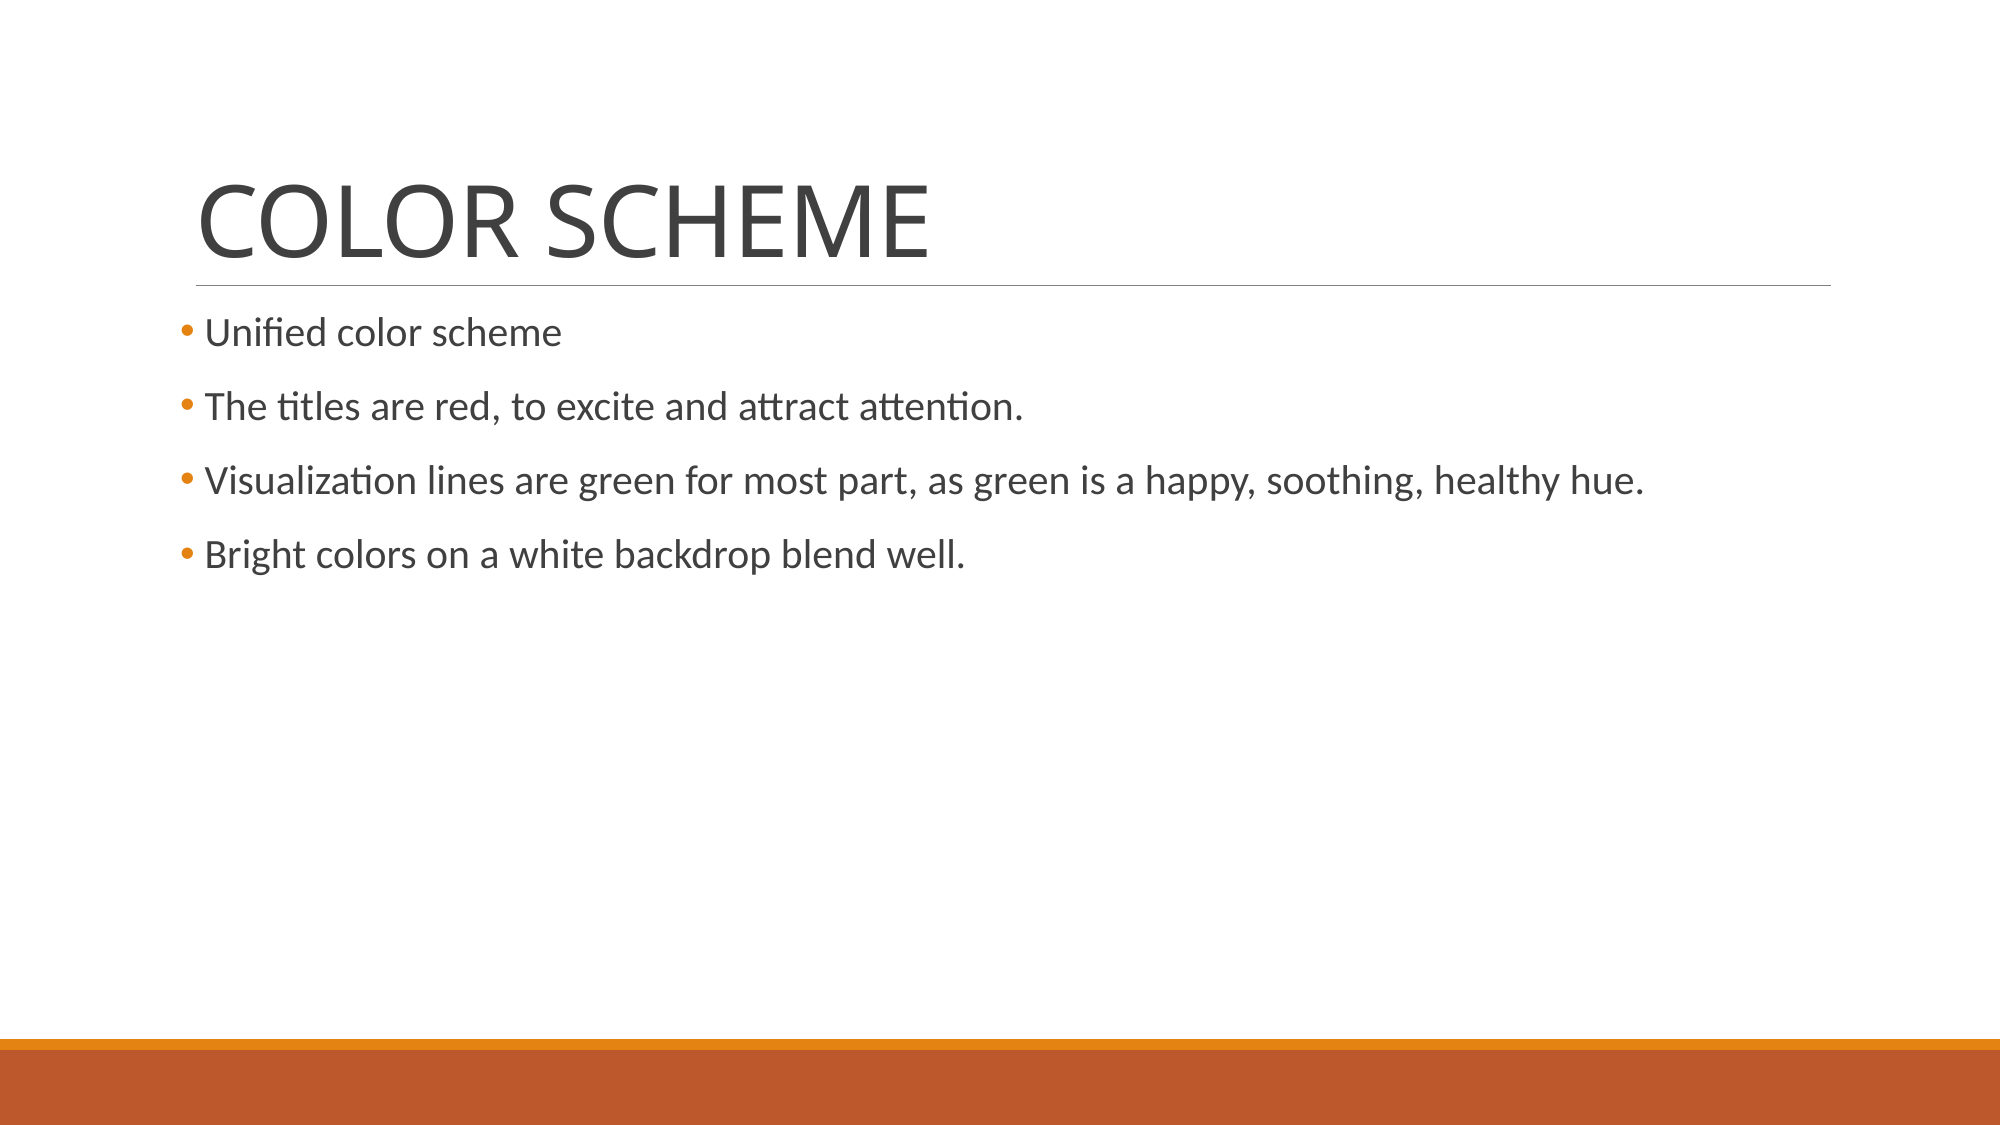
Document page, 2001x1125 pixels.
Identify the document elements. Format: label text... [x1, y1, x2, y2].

list Unified color scheme The titles are red, to excite and attract attention. Visualization lines are green for most part, as green is a happy, soothing, healthy hue. Bright colors on a white backdrop blend well. [180, 302, 1830, 963]
title COLOR SCHEME [180, 47, 1830, 285]
